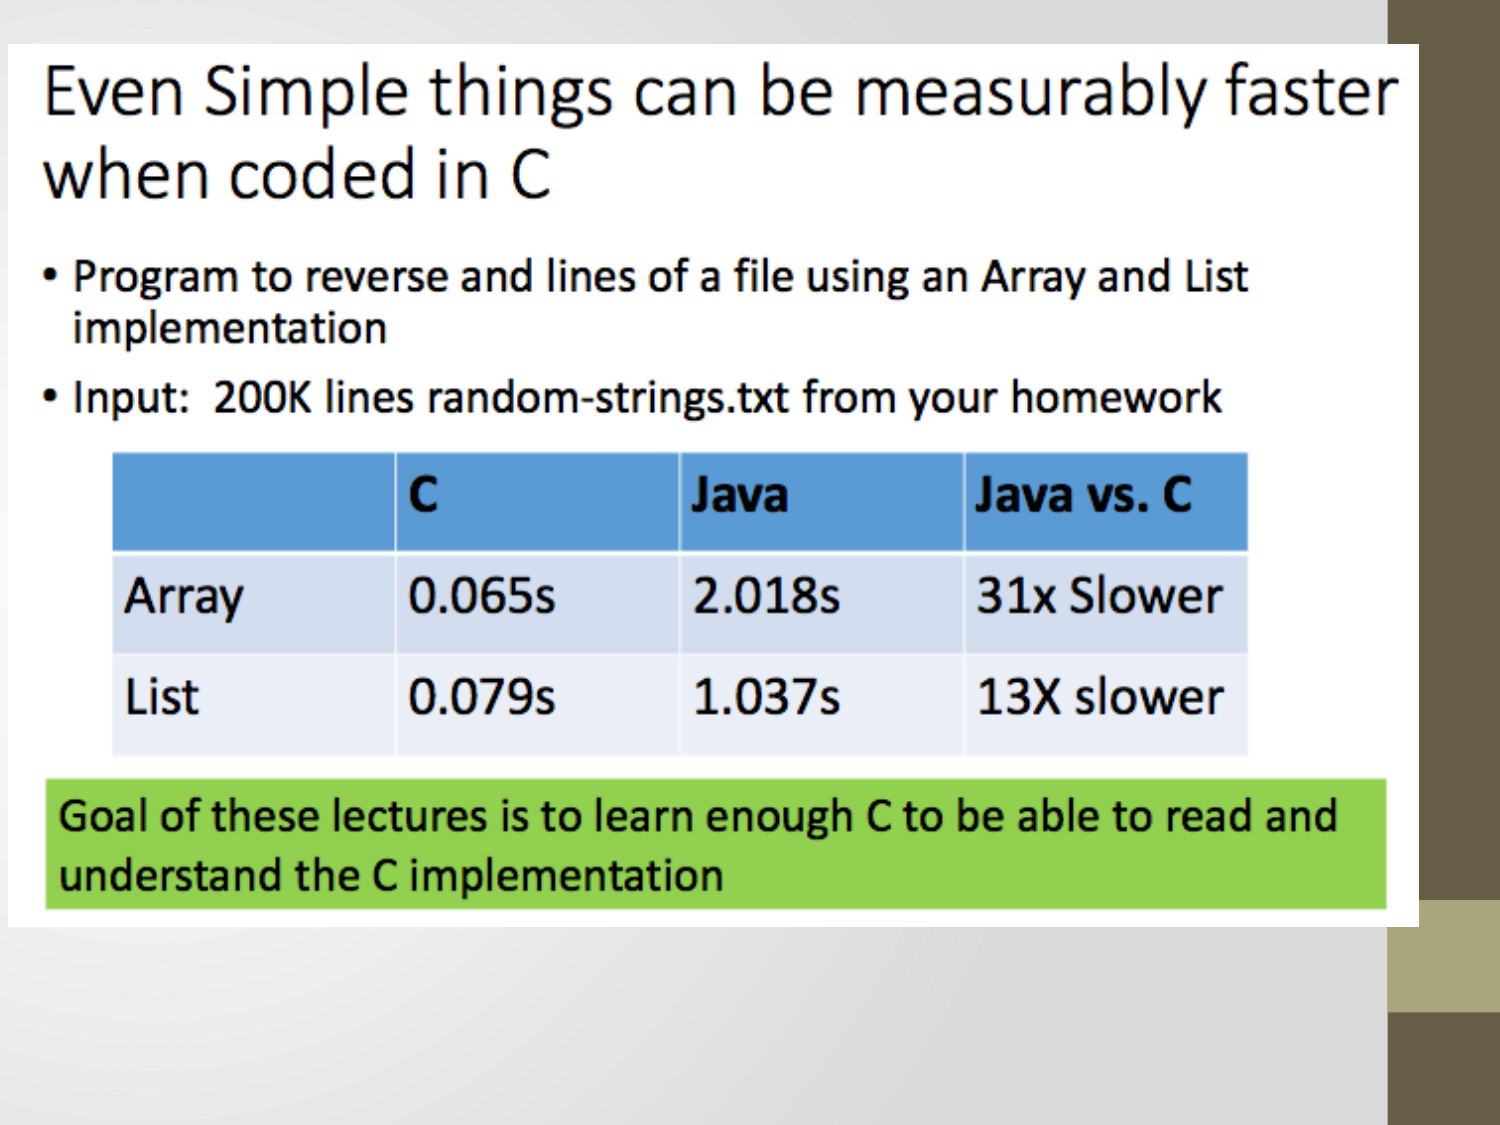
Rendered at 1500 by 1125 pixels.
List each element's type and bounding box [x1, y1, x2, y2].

picture [8, 44, 1419, 928]
